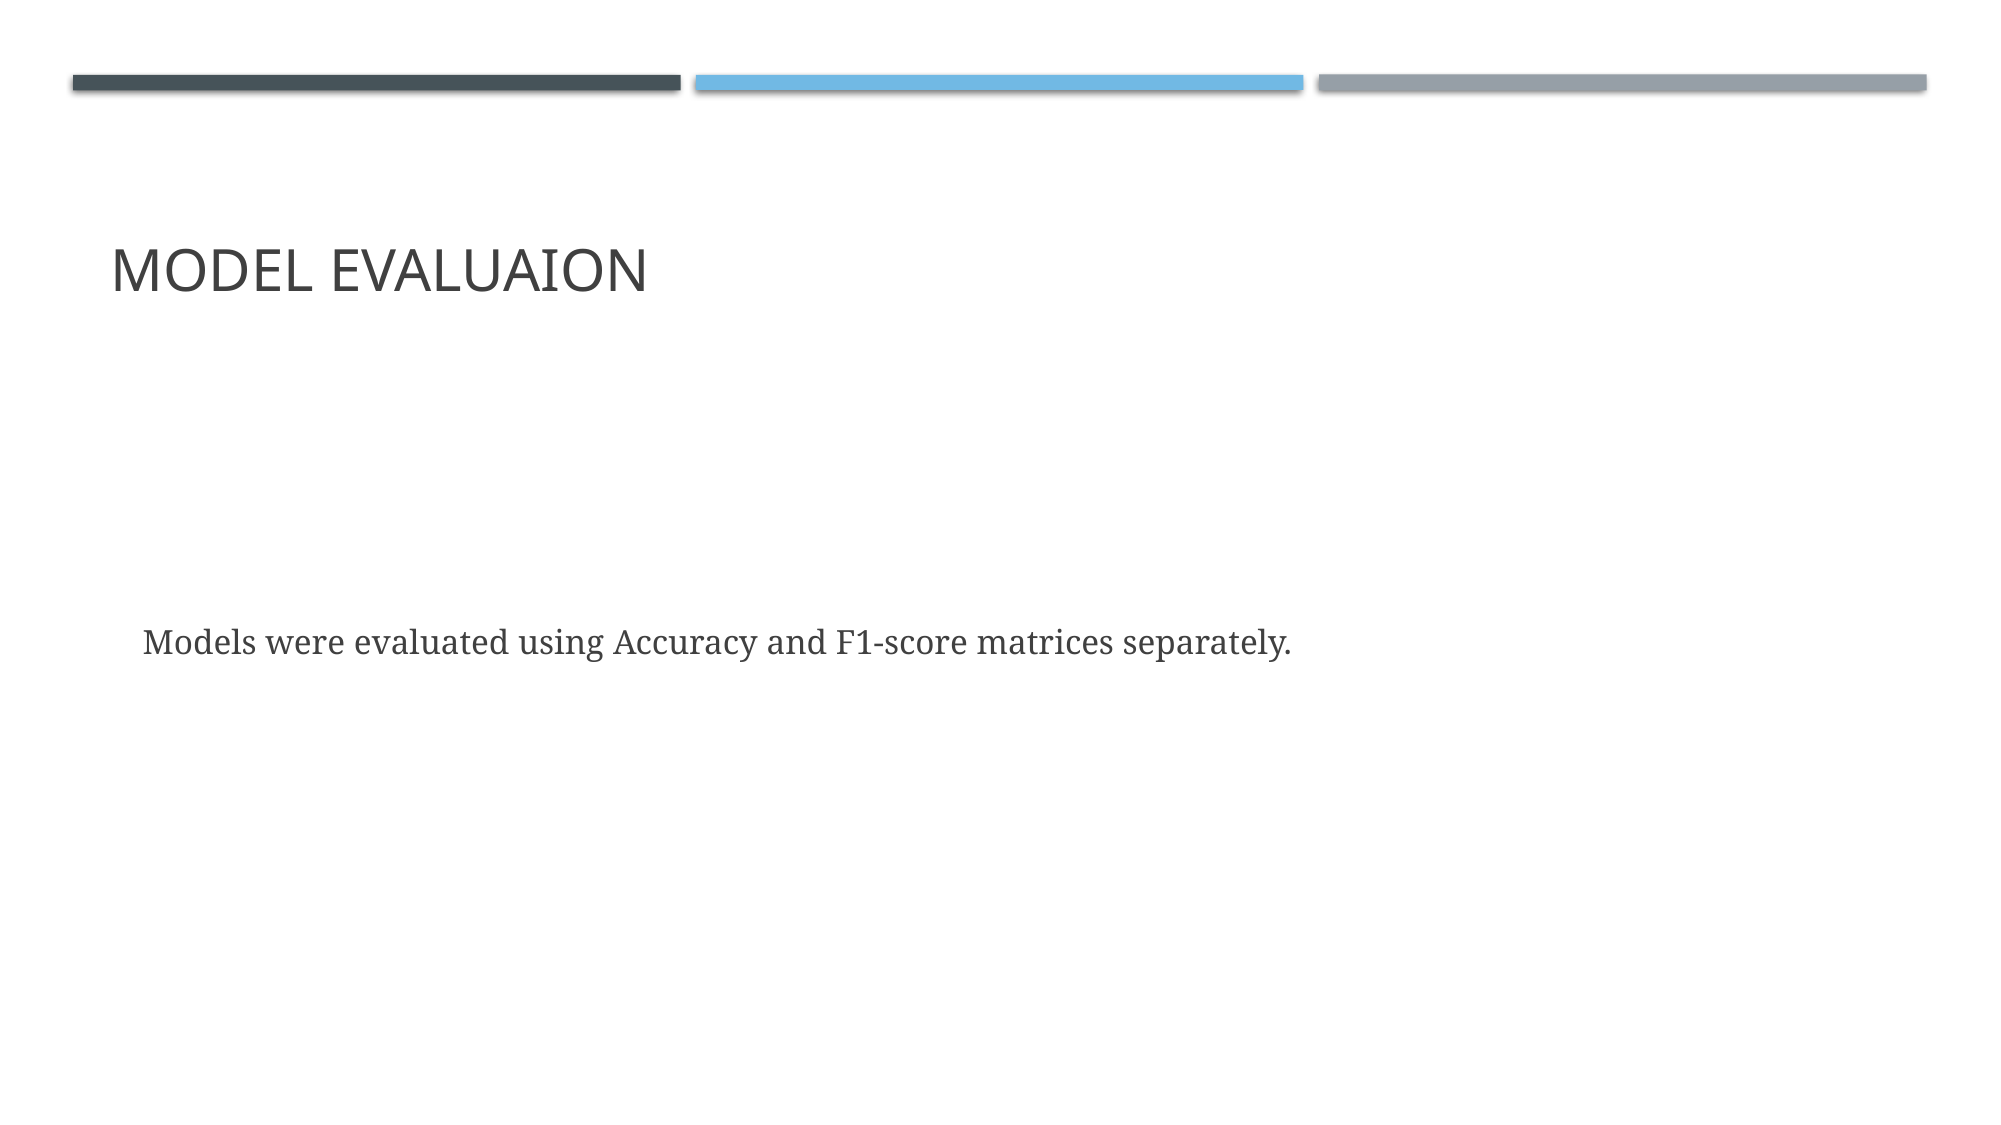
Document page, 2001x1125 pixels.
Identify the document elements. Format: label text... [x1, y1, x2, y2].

list Models were evaluated using Accuracy and F1-score matrices separately. [95, 383, 1905, 981]
title Model EVALUAION [95, 115, 1905, 311]
